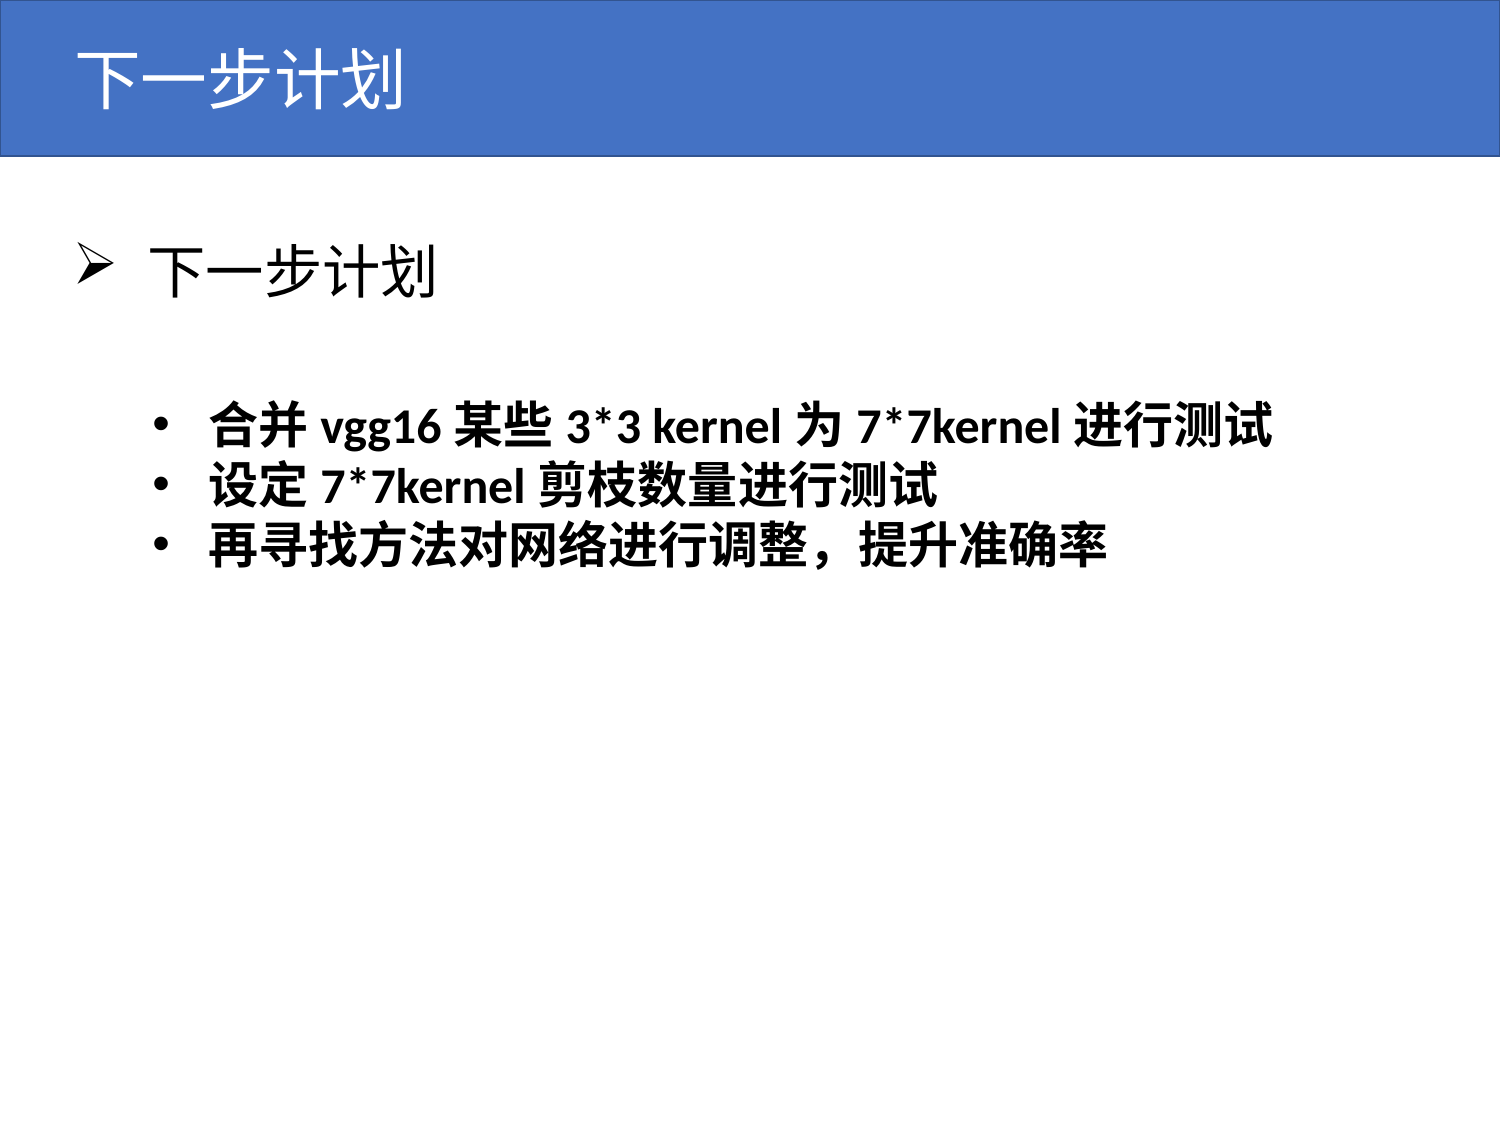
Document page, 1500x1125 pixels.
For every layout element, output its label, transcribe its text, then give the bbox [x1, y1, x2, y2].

text_box [0, 0, 1500, 157]
text_box 合并vgg16某些3*3 kernel为7*7kernel进行测试 设定7*7kernel剪枝数量进行测试 再寻找方法对网络进行调整，提升准确率 [137, 385, 1363, 581]
text_box 下一步计划 [59, 30, 423, 125]
text_box 下一步计划 [57, 228, 909, 313]
